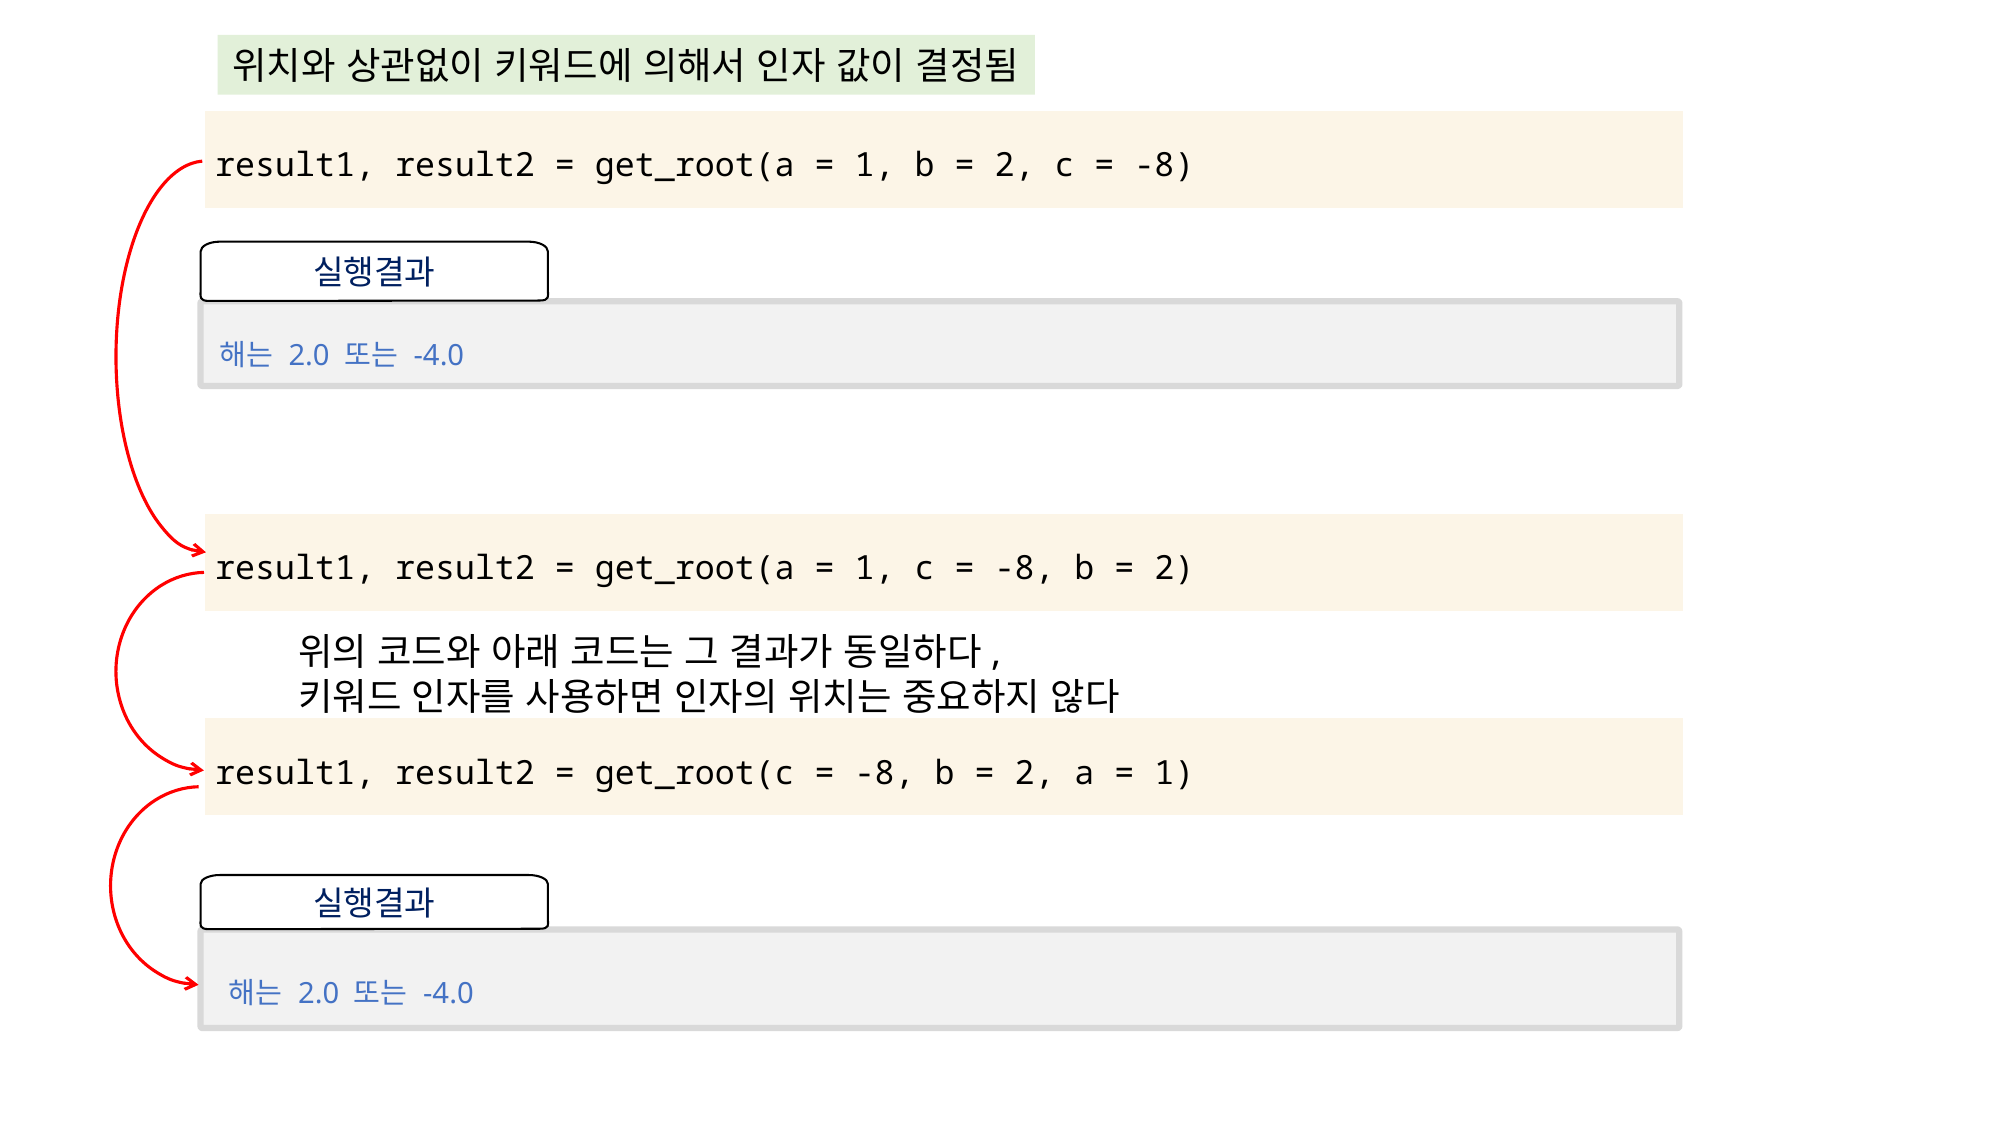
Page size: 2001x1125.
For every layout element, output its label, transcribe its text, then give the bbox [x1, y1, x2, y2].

table_header result1, result2 = get_root(a = 1, c = -8, b = 2) [205, 514, 1683, 611]
text_box 위치와 상관없이 키워드에 의해서 인자 값이 결정됨 [217, 34, 1035, 95]
text_box [110, 786, 201, 991]
text_box [115, 571, 206, 777]
text_box 위의 코드와 아래 코드는 그 결과가 동일하다, 키워드 인자를 사용하면 인자의 위치는 중요하지 않다 [283, 620, 1135, 725]
text_box [115, 160, 206, 558]
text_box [200, 241, 1680, 386]
table_header result1, result2 = get_root(a = 1, b = 2, c = -8) [205, 111, 1683, 208]
table_header result1, result2 = get_root(c = -8, b = 2, a = 1) [205, 718, 1683, 815]
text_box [200, 874, 1680, 1029]
